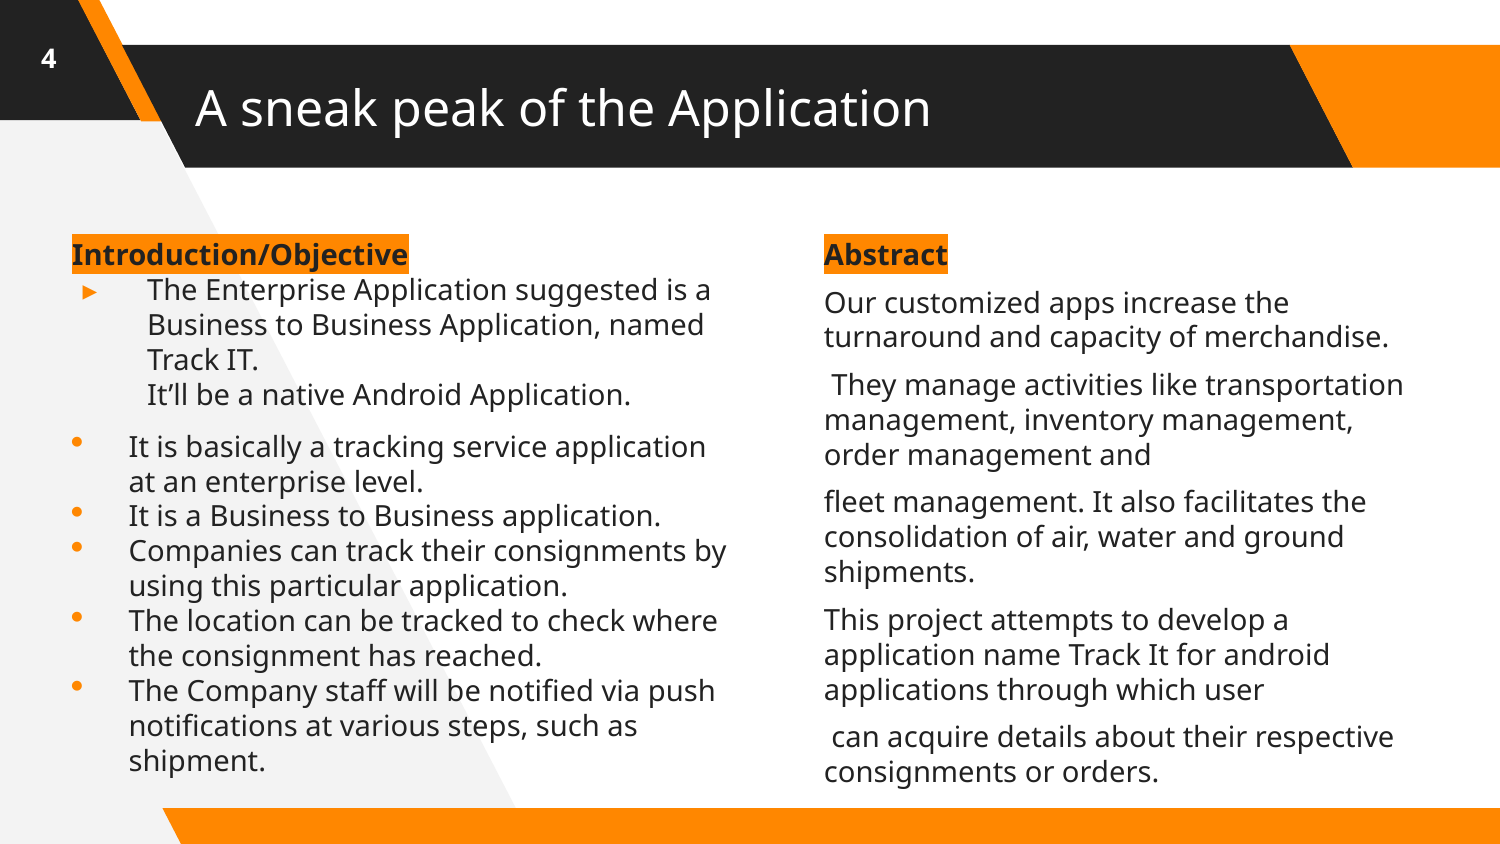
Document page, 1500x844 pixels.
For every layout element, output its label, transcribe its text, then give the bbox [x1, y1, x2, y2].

slide_number 4 [0, 0, 98, 121]
list Abstract Our customized apps increase the turnaround and capacity of merchandise. They manage activities like transportation management, inventory management, order management and fleet management. It also facilitates the consolidation of air, water and ground shipments. This project attempts to develop a application name Track It for android applications through which user can acquire details about their respective consignments or orders. [808, 221, 1425, 796]
list Introduction/Objective The Enterprise Application suggested is a Business to Business Application, named Track IT. It’ll be a native Android Application. It is basically a tracking service application at an enterprise level. It is a Business to Business application. Companies can track their consignments by using this particular application. The location can be tracked to check where the consignment has reached. The Company staff will be notified via push notifications at various steps, such as shipment. [57, 221, 752, 796]
title A sneak peak of the Application [180, 44, 1424, 168]
